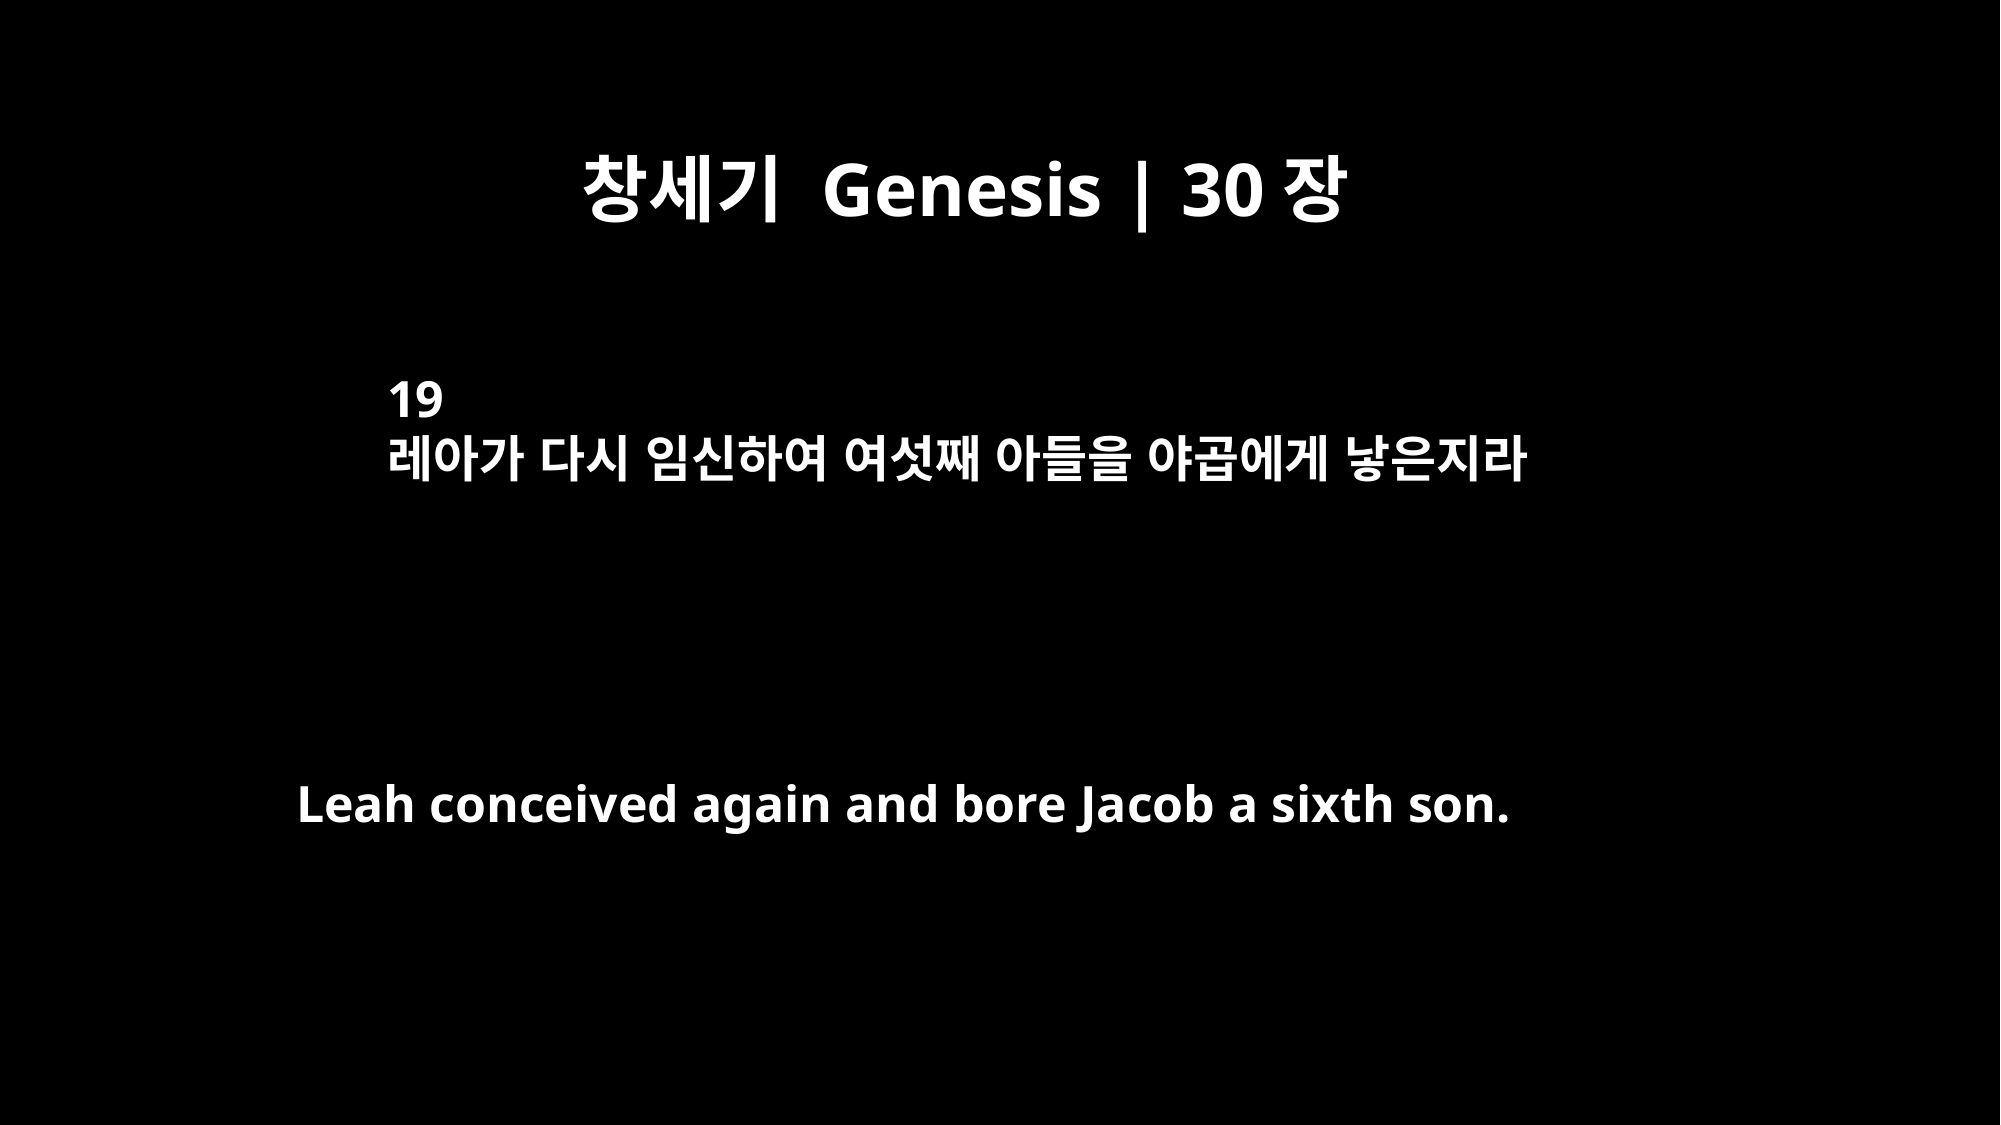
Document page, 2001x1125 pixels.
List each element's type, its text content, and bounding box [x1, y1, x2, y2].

text_box 창세기 Genesis | 30장 [566, 136, 1365, 239]
text_box Leah conceived again and bore Jacob a sixth son. [281, 764, 1527, 840]
text_box 19 레아가 다시 임신하여 여섯째 아들을 야곱에게 낳은지라 [372, 359, 1545, 495]
